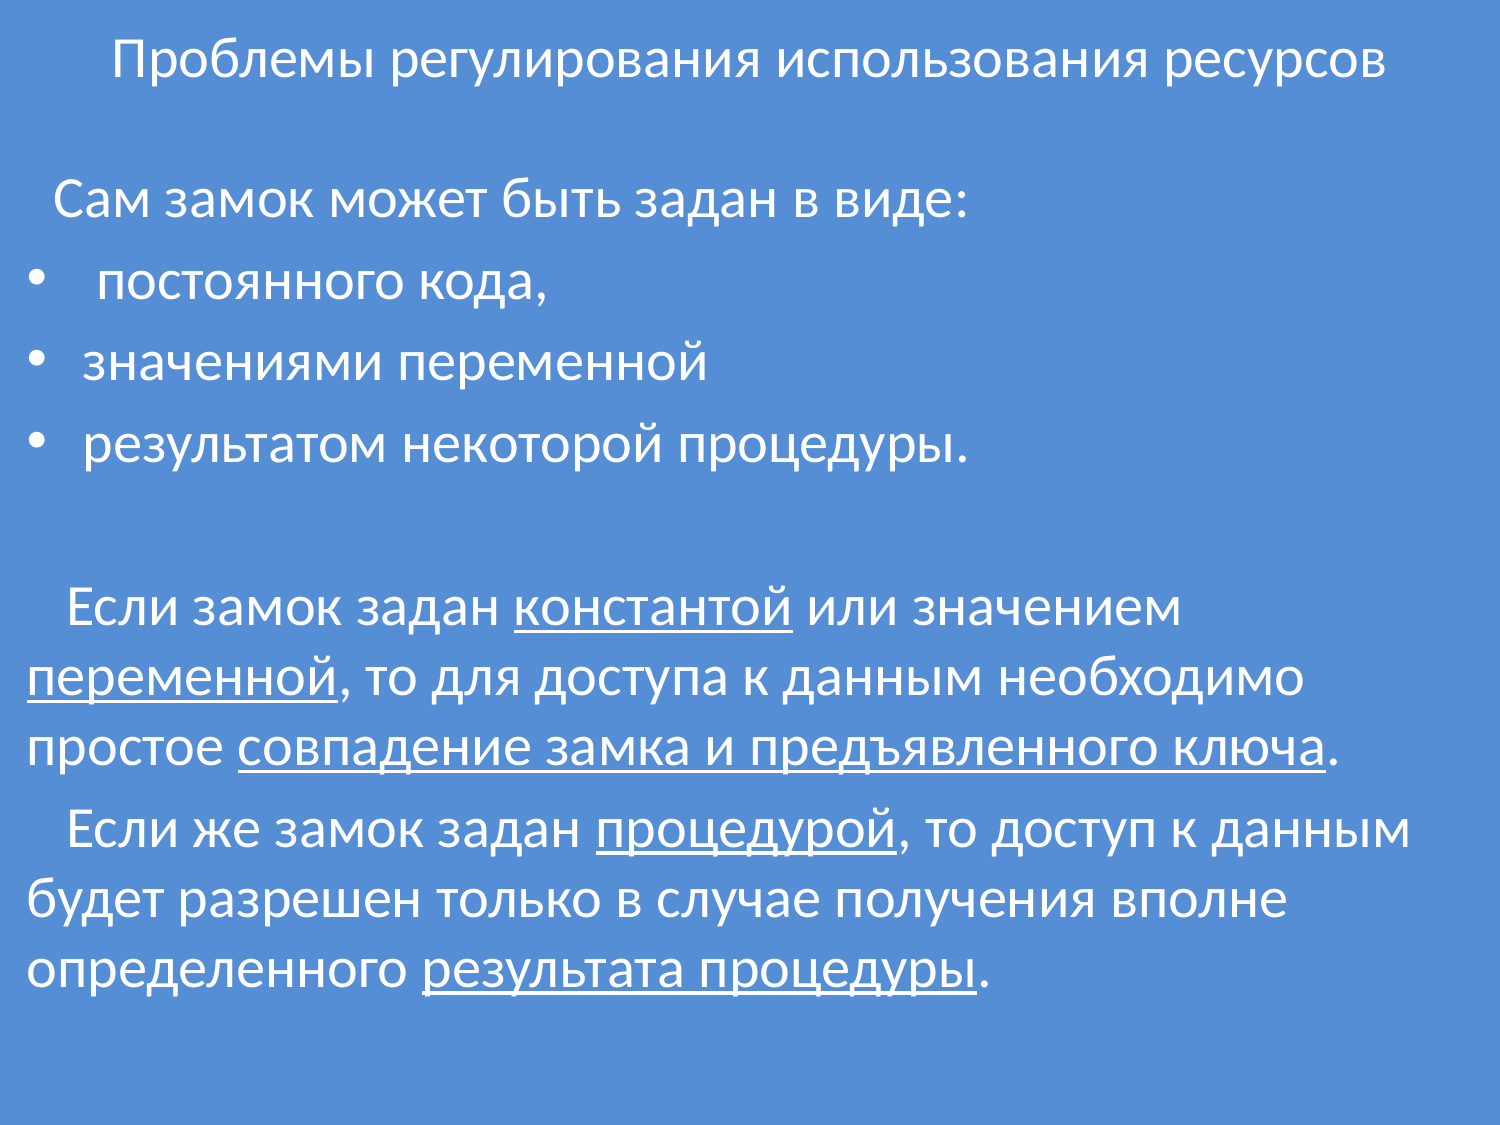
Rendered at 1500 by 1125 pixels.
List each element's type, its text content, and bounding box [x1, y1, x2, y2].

title Проблемы регулирования использования ресурсов [29, 19, 1471, 90]
list Сам замок может быть задан в виде: постоянного кода, значениями переменной результатом некоторой процедуры. Если замок задан константой или значением переменной, то для доступа к данным необходимо простое совпадение замка и предъявленного ключа. Если же замок задан процедурой, то доступ к данным будет разрешен только в случае получения вполне определенного результата процедуры. [11, 90, 1500, 1125]
